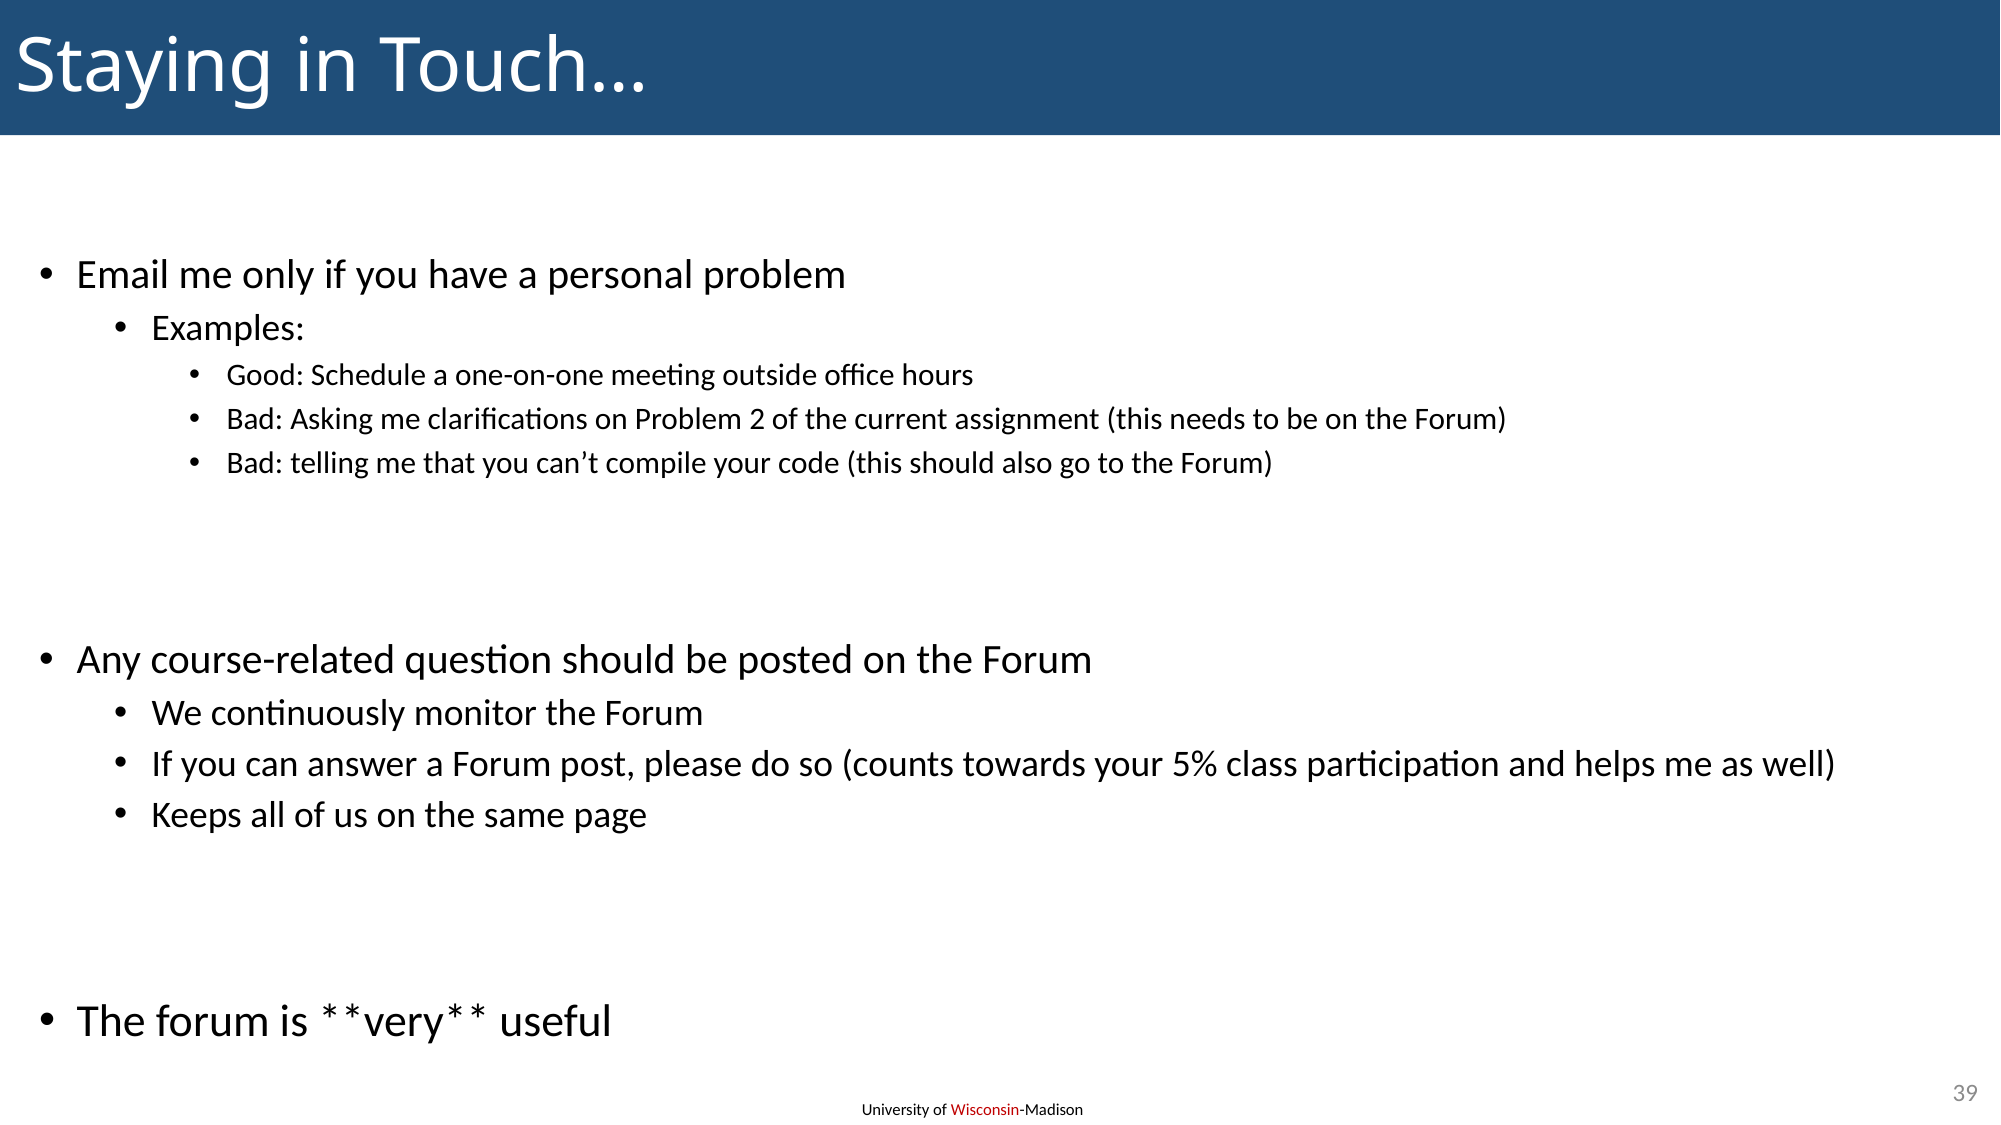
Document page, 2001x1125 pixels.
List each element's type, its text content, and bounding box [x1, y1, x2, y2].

title Staying in Touch… [0, 0, 2000, 136]
slide_number 39 [1879, 1069, 1994, 1114]
list Email me only if you have a personal problem Examples: Good: Schedule a one-on-one meeting outside office hours Bad: Asking me clarifications on Problem 2 of the current assignment (this needs to be on the Forum) Bad: telling me that you can’t compile your code (this should also go to the Forum) Any course-related question should be posted on the Forum We continuously monitor the Forum If you can answer a Forum post, please do so (counts towards your 5% class participation and helps me as well) Keeps all of us on the same page The forum is **very** useful [24, 245, 1987, 1055]
